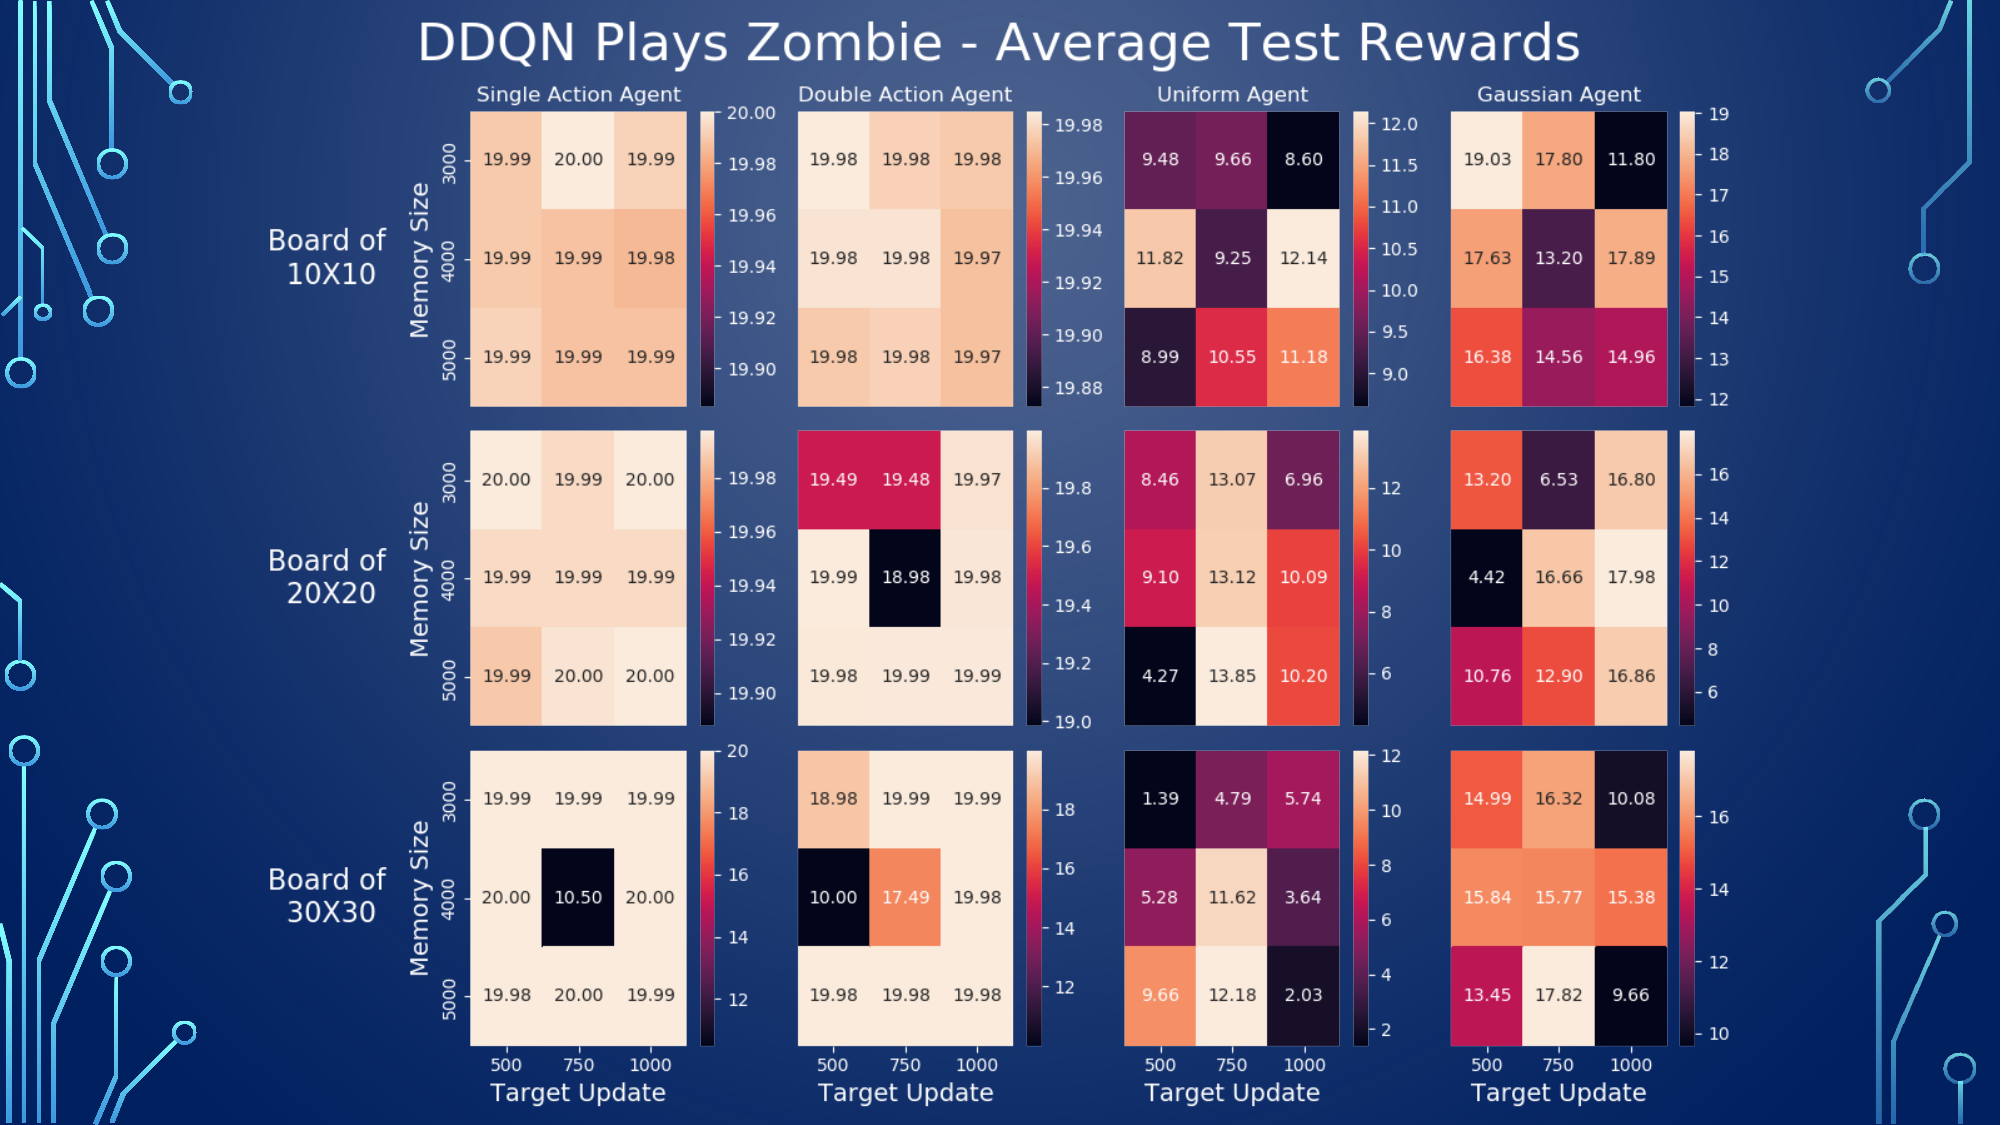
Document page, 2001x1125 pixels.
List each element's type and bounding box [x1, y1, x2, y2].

picture [249, 0, 1751, 1125]
